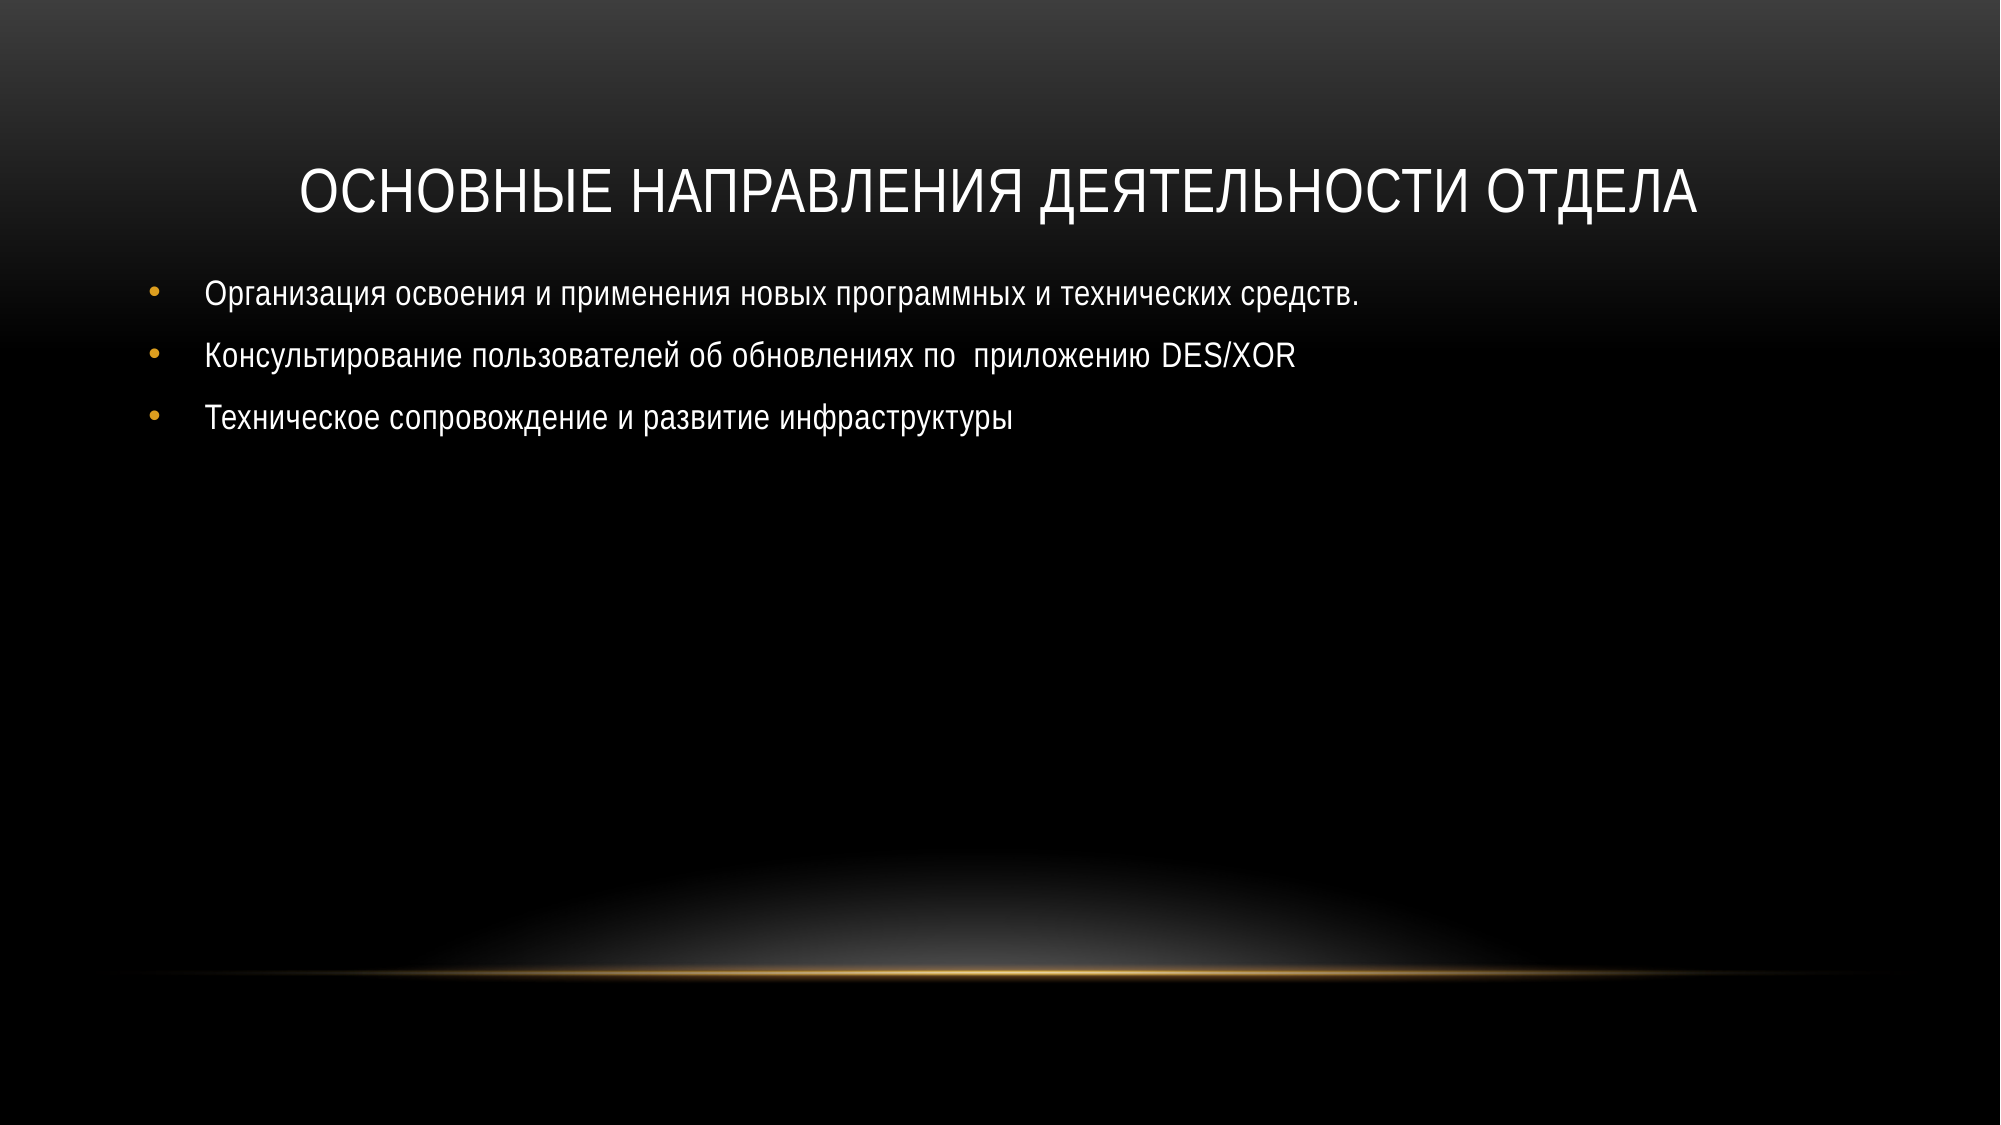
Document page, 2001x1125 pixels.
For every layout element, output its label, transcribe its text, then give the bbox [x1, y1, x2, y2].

picture [0, 0, 2000, 1125]
title Основные направления деятельности отдела [133, 45, 1867, 233]
list Организация освоения и применения новых программных и технических средств. Консультирование пользователей об обновлениях по приложению DES/XOR Техническое сопровождение и развитие инфраструктуры [133, 262, 1867, 938]
